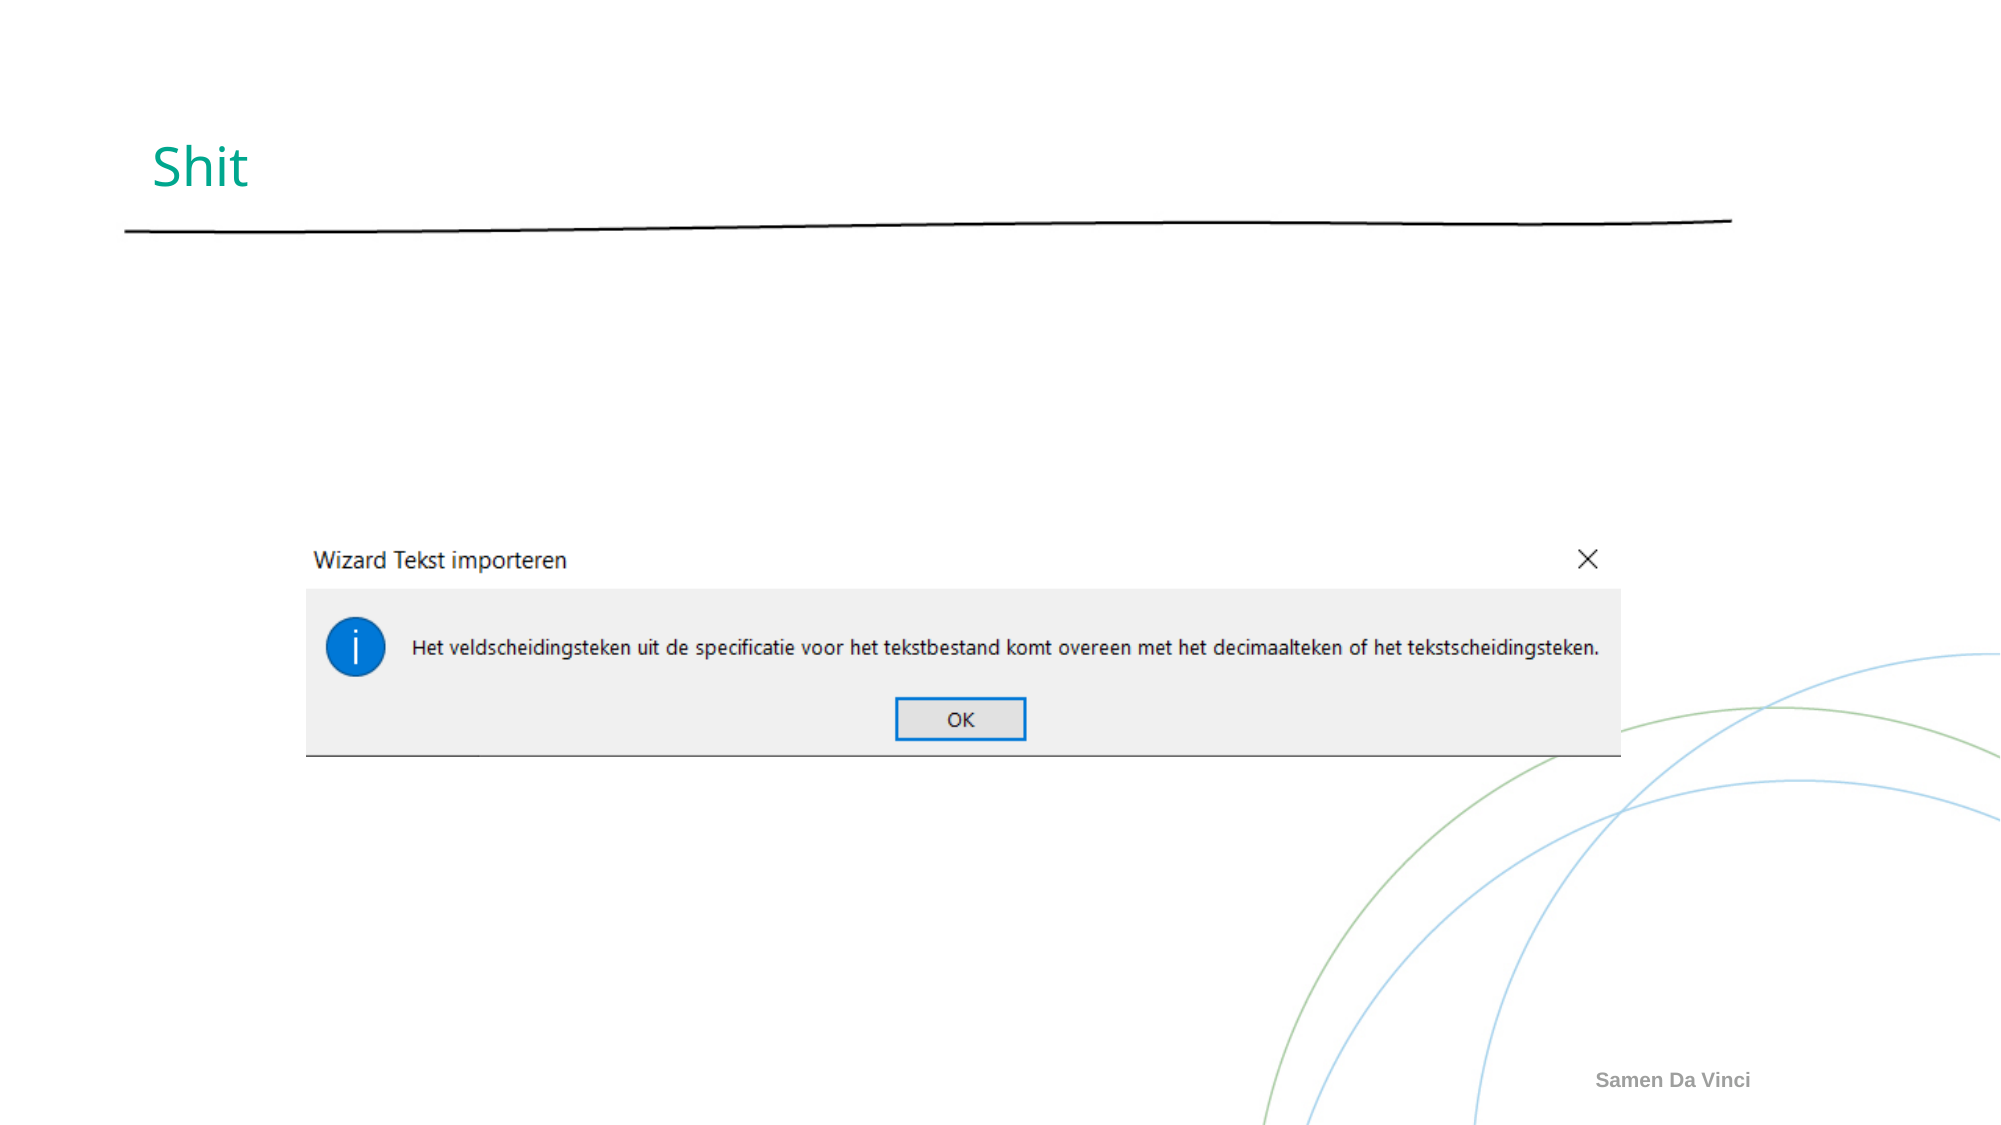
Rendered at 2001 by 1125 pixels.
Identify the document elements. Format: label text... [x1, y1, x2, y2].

title Shit [137, 59, 1863, 278]
picture [0, 0, 2001, 1125]
